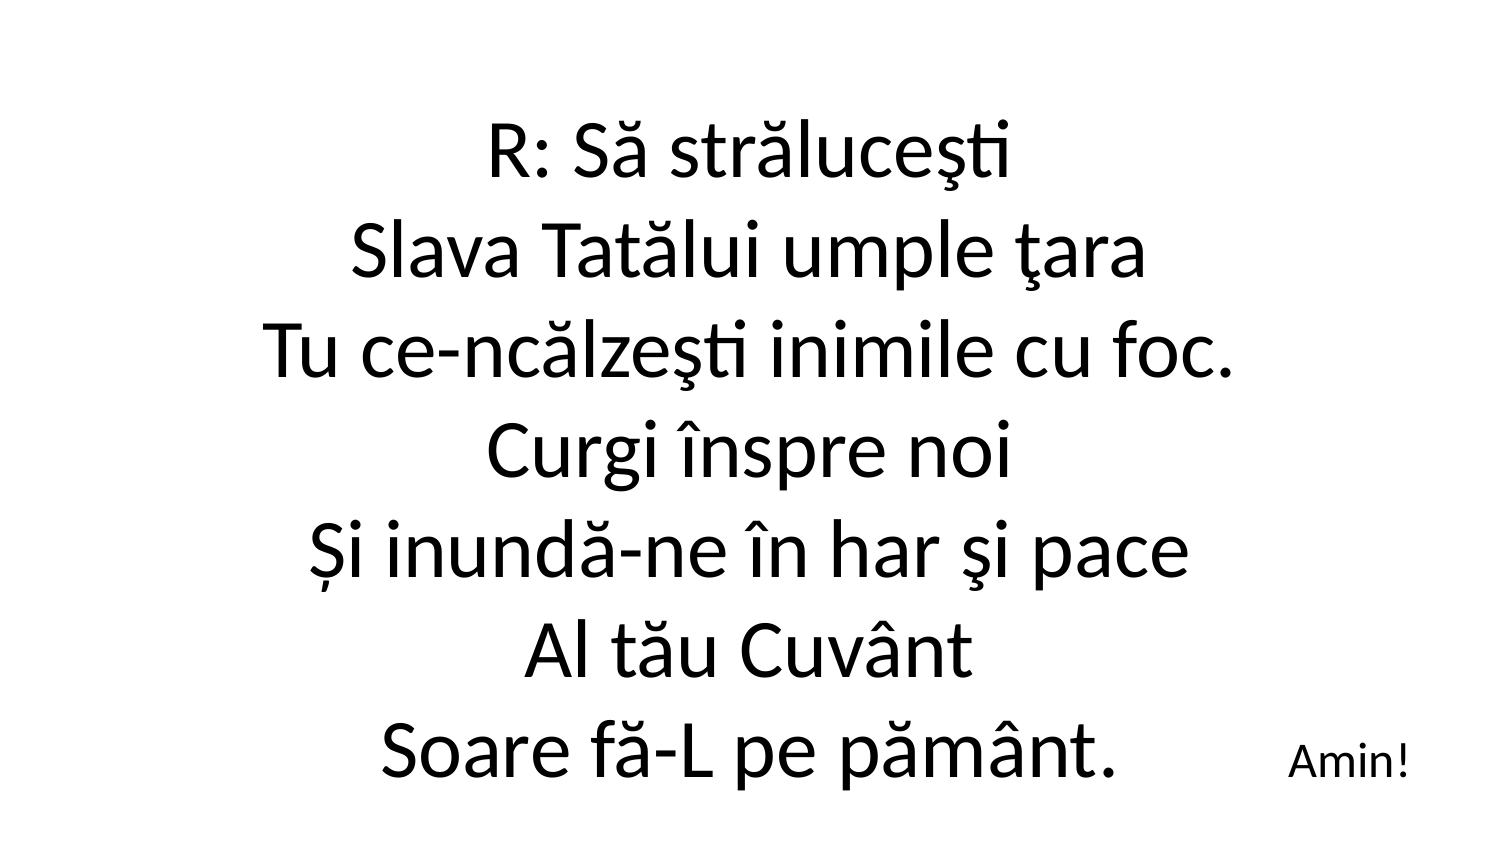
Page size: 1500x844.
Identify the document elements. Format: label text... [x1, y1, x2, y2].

text_box R: Să străluceşti Slava Tatălui umple ţara Tu ce-ncălzeşti inimile cu foc. Curgi înspre noi Și inundă-ne în har şi pace Al tău Cuvânt Soare fă-L pe pământ. [247, 42, 1253, 802]
text_box Amin! [1273, 674, 1427, 795]
